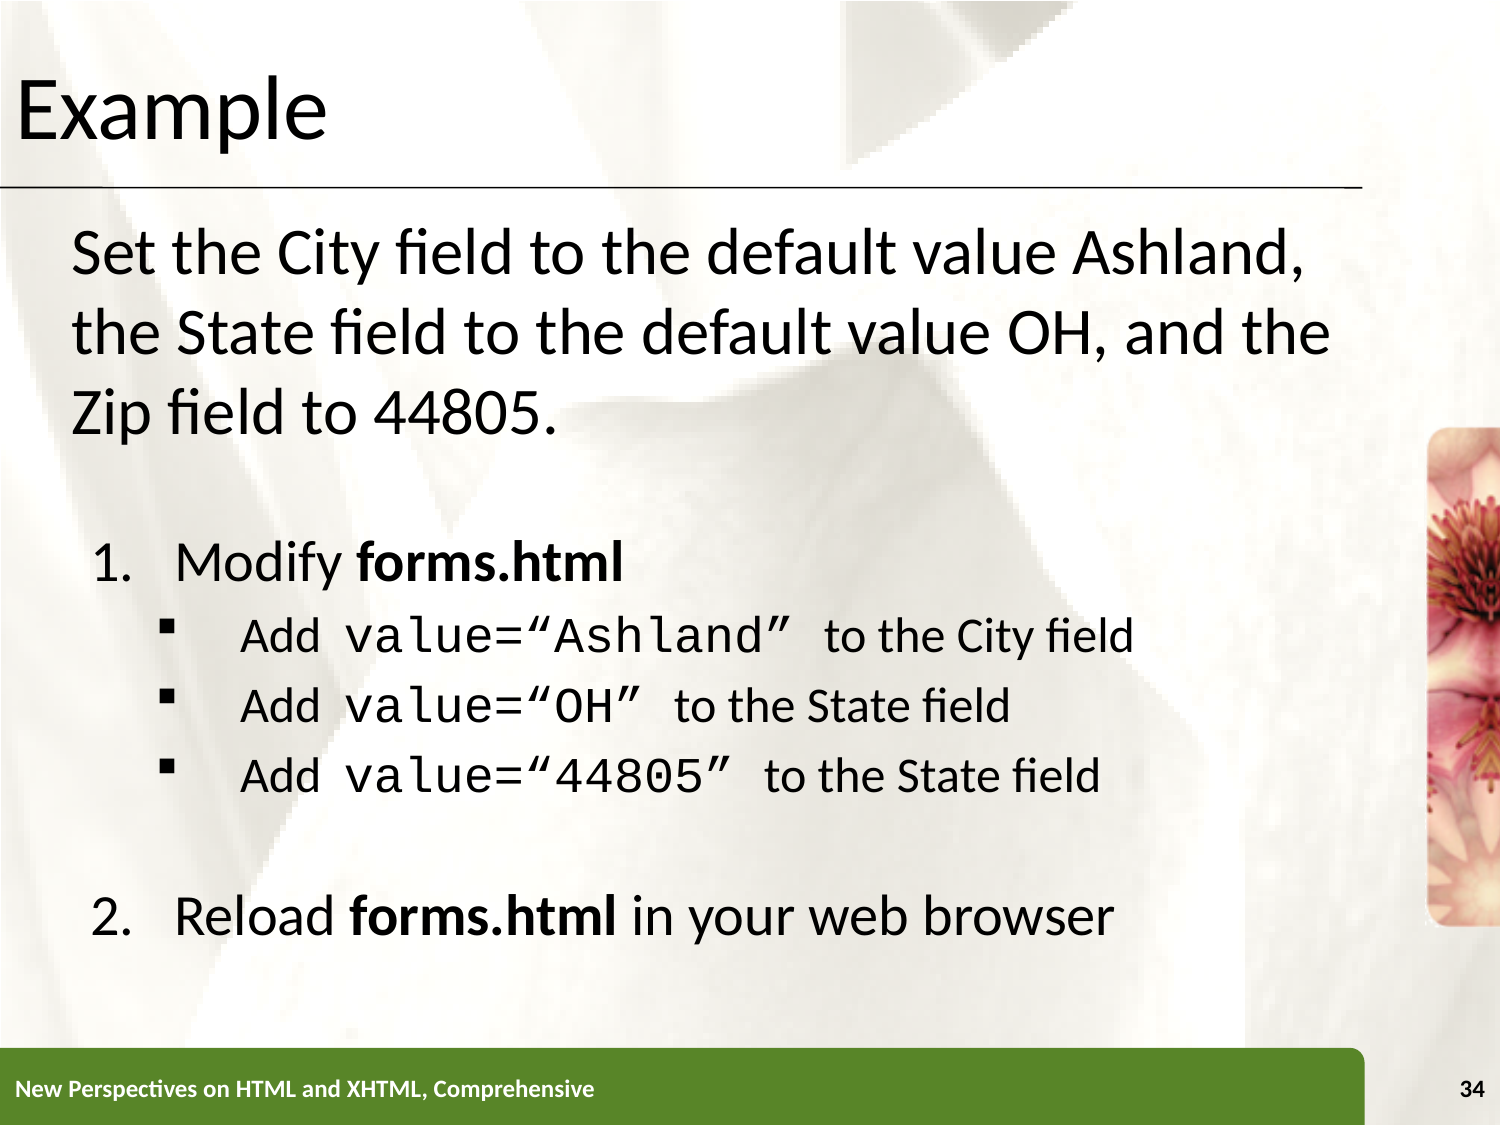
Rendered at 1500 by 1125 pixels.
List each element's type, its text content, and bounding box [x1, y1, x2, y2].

picture [1426, 425, 1500, 930]
slide_number 34 [1412, 1050, 1500, 1125]
footer New Perspectives on HTML and XHTML, Comprehensive [0, 1050, 1350, 1125]
title Example [0, 24, 1363, 181]
list Set the City field to the default value Ashland, the State field to the default value OH, and the Zip field to 44805. Modify forms.html Add value=“Ashland” to the City field Add value=“OH” to the State field Add value=“44805” to the State field Reload forms.html in your web browser [0, 199, 1426, 1006]
